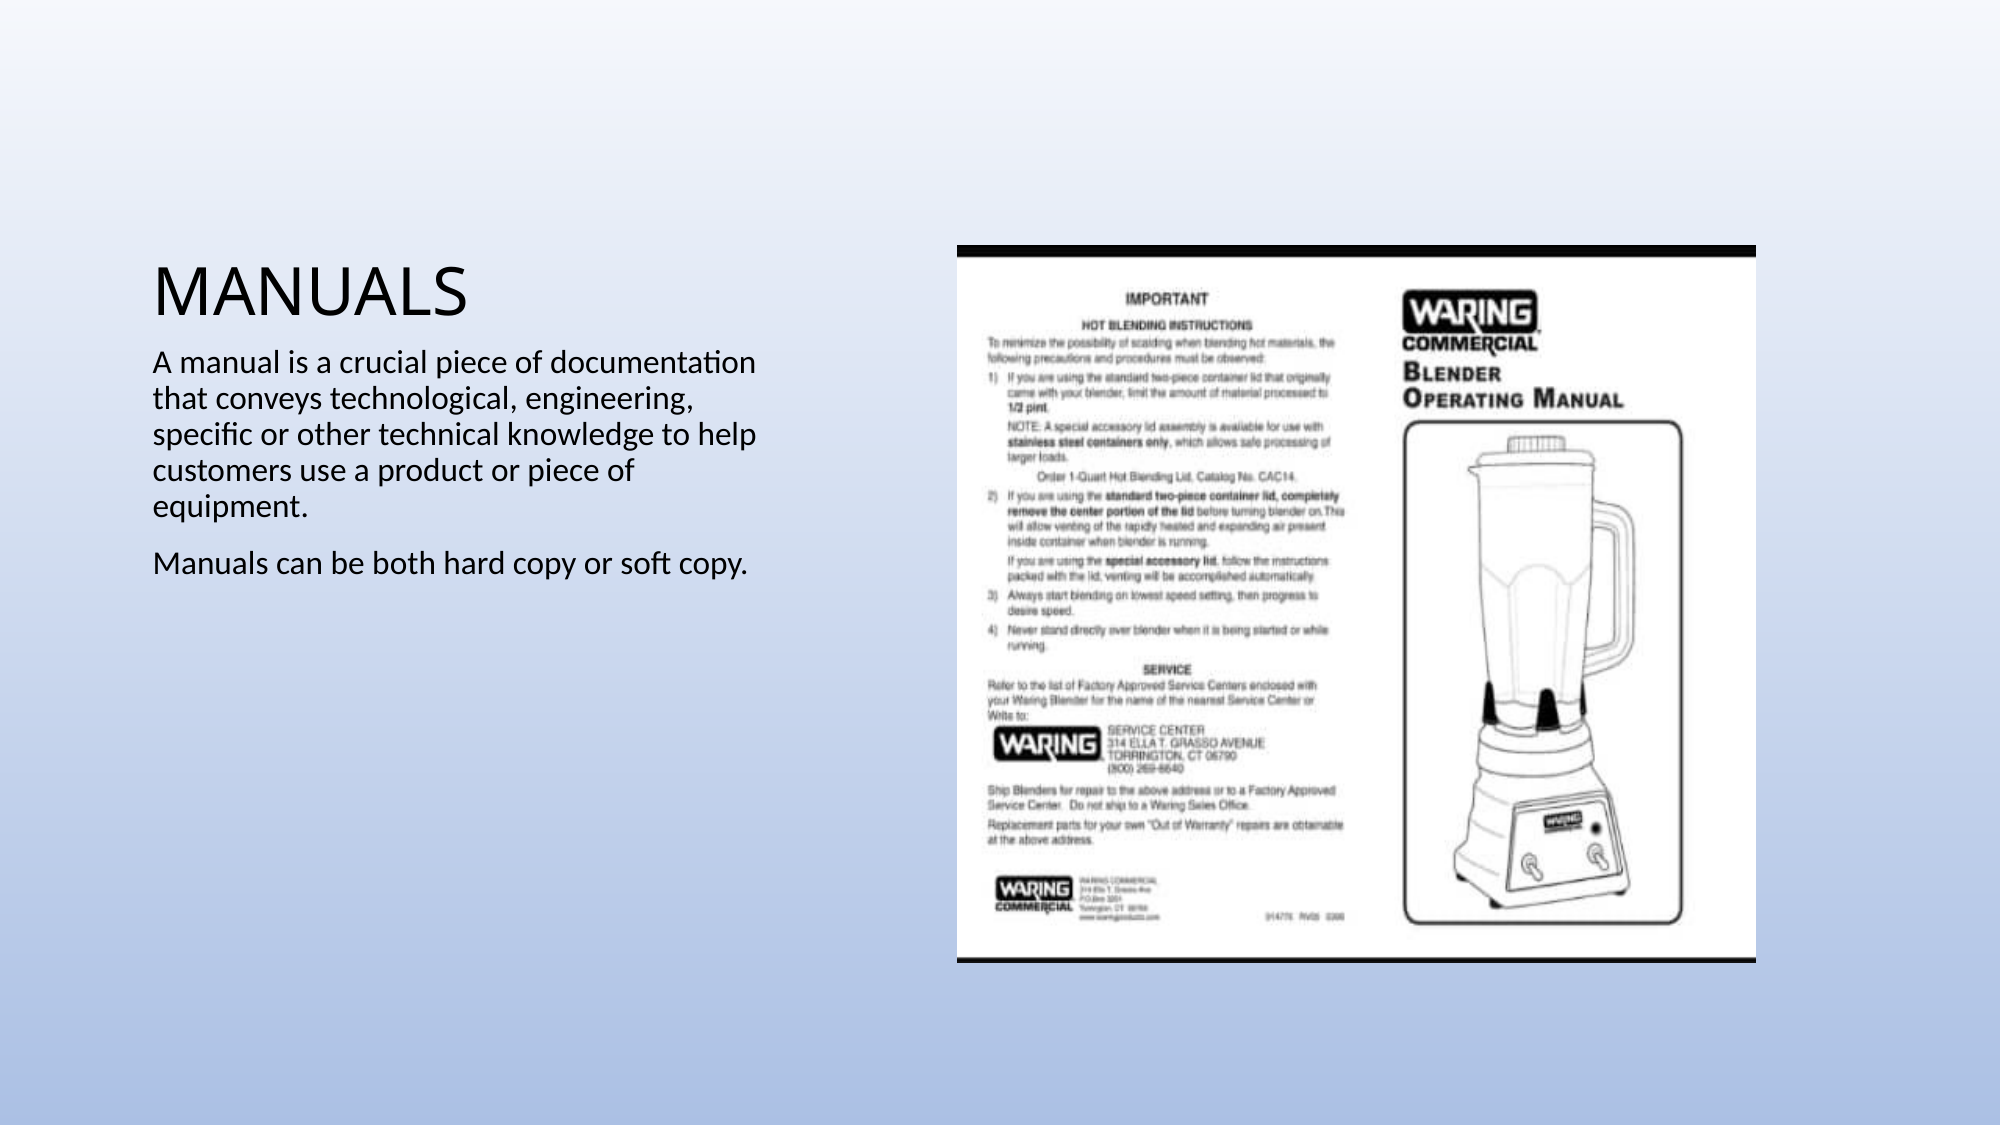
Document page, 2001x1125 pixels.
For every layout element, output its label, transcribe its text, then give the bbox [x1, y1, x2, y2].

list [957, 245, 1756, 963]
title MANUALS [137, 75, 783, 337]
list A manual is a crucial piece of documentation that conveys technological, engineering, specific or other technical knowledge to help customers use a product or piece of equipment. Manuals can be both hard copy or soft copy. [137, 337, 783, 963]
